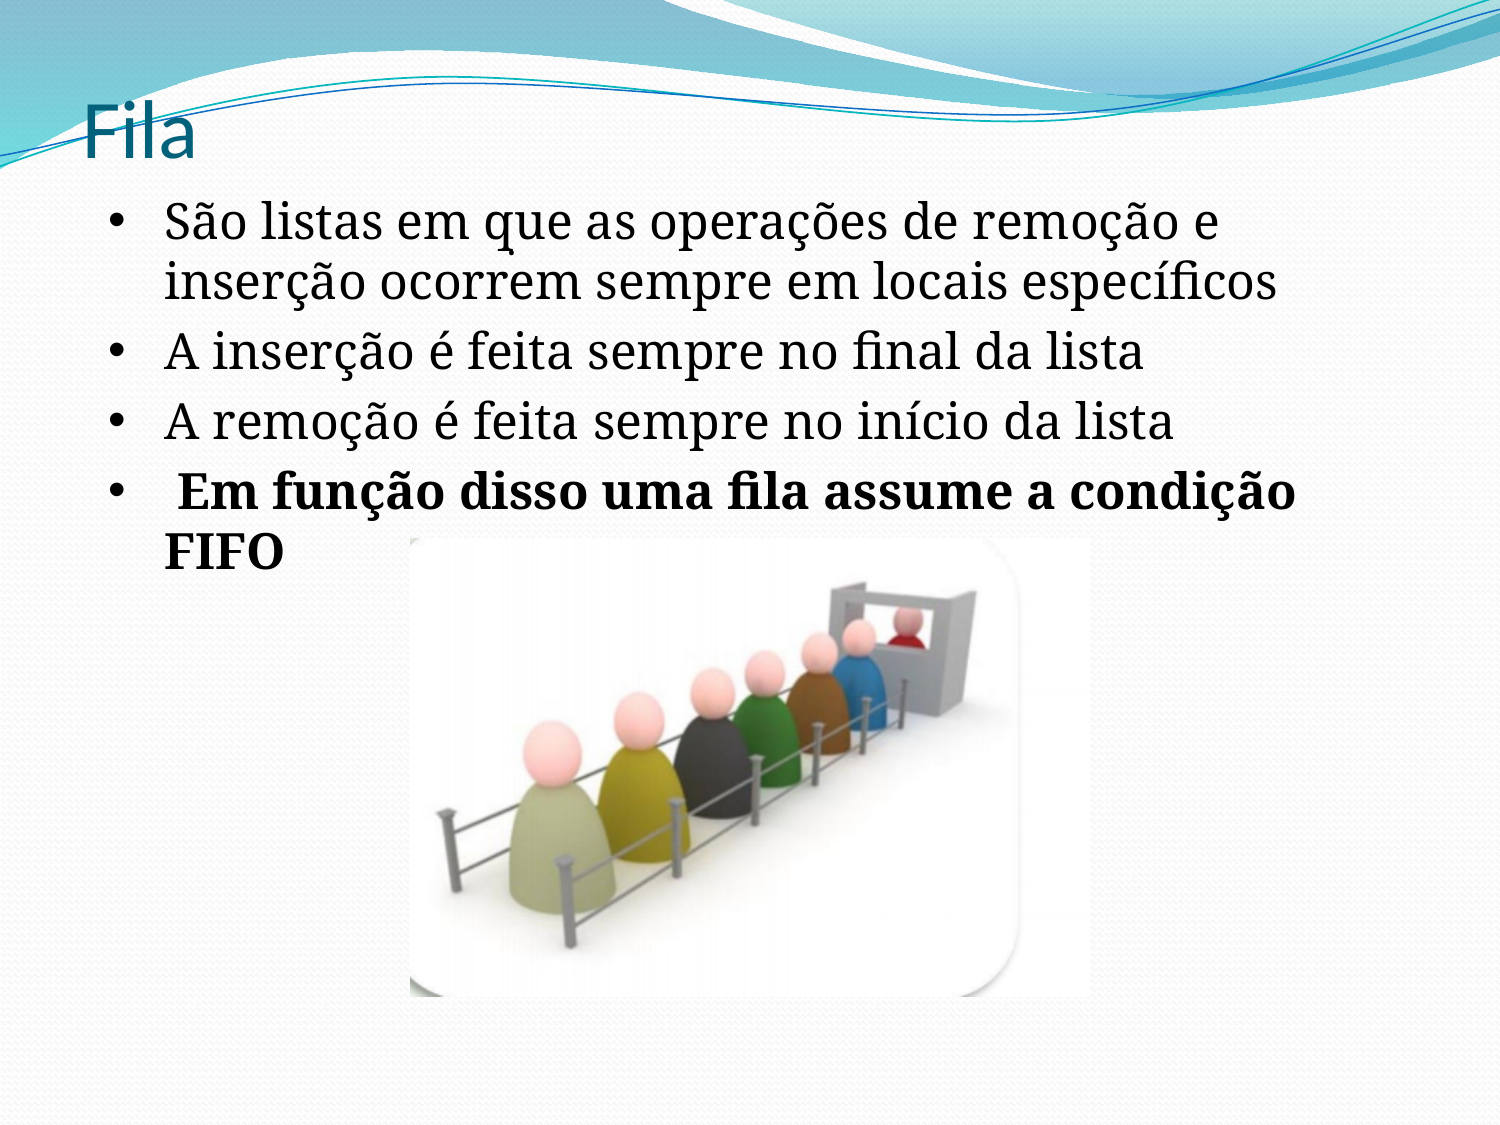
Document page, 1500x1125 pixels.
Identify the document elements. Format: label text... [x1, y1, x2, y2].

text_box São listas em que as operações de remoção e inserção ocorrem sempre em locais específicos A inserção é feita sempre no final da lista A remoção é feita sempre no início da lista Em função disso uma fila assume a condição FIFO [93, 181, 1444, 951]
title Fila [82, 35, 1432, 176]
list . [402, 539, 409, 951]
list . [1091, 541, 1096, 951]
picture [409, 538, 1091, 997]
